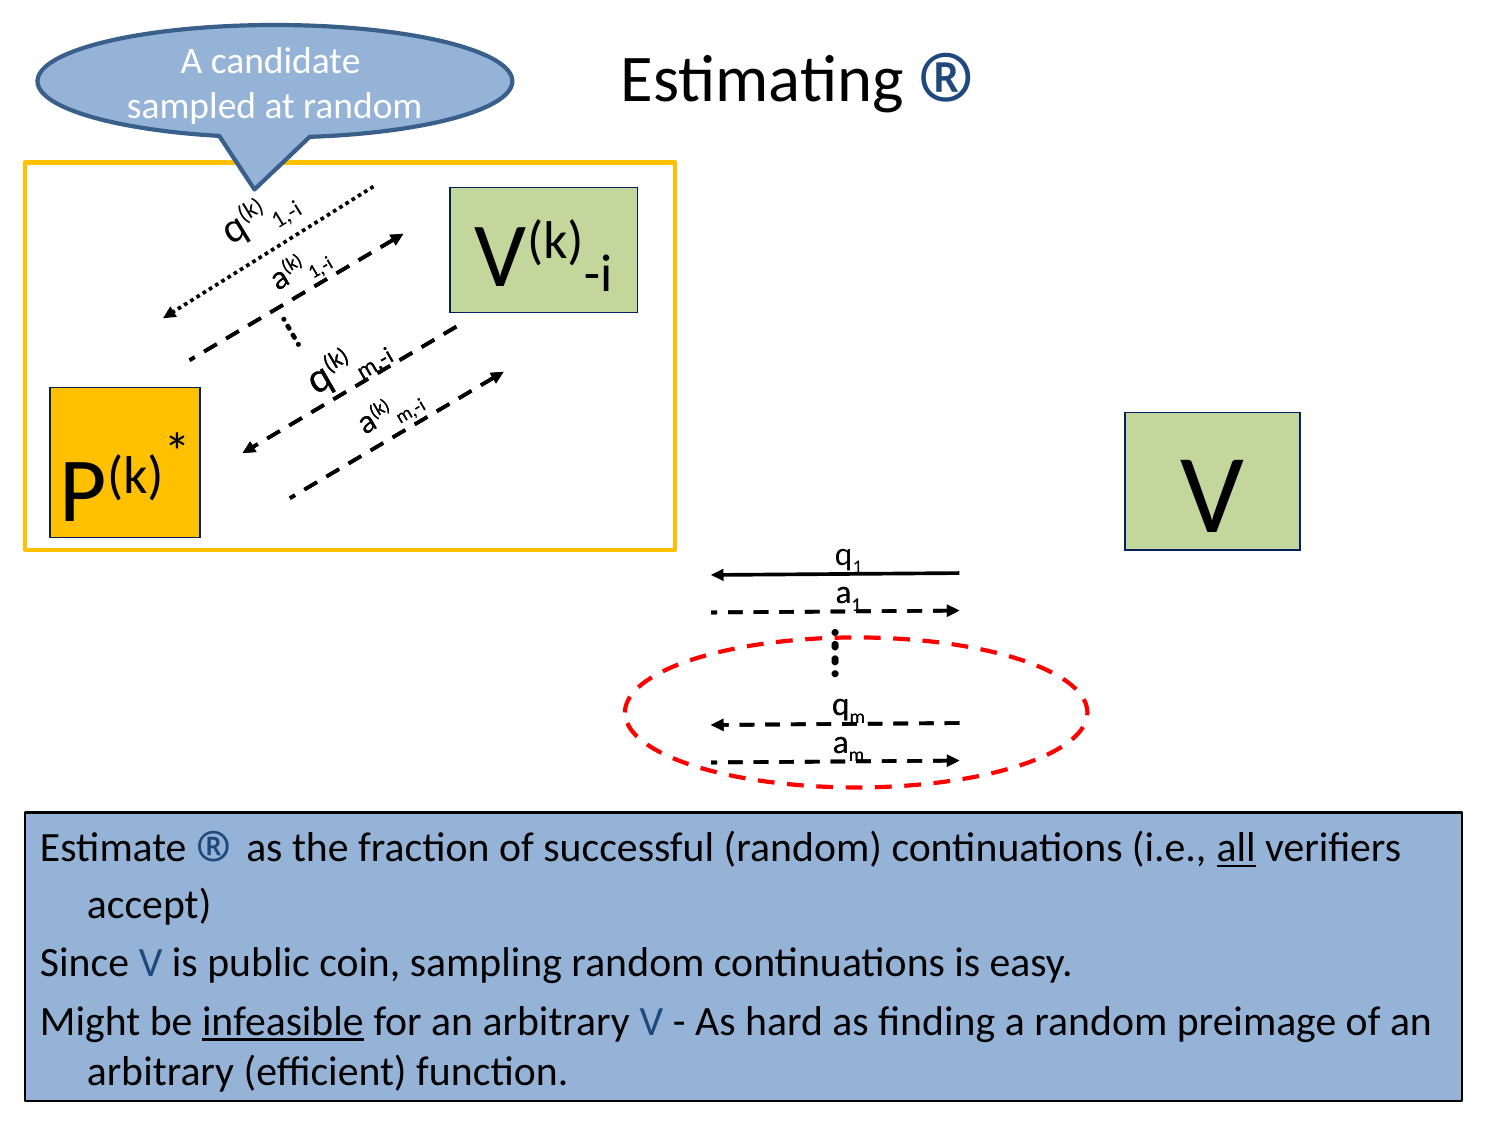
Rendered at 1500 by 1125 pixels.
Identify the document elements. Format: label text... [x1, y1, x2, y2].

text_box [712, 712, 959, 781]
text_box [266, 380, 513, 464]
title Estimating ® [125, 0, 1471, 150]
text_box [166, 243, 413, 327]
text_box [712, 524, 959, 562]
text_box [215, 330, 462, 412]
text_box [712, 674, 959, 712]
text_box V [1125, 412, 1300, 550]
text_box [712, 562, 959, 631]
text_box [23, 160, 677, 552]
text_box A candidate sampled at random [35, 22, 515, 180]
text_box [622, 640, 1090, 782]
text_box Estimate ® as the fraction of successful (random) continuations (i.e., all verifiers accept) Since V is public coin, sampling random continuations is easy. Might be infeasible for an arbitrary V - As hard as finding a random preimage of an arbitrary (efficient) function. [24, 812, 1463, 1102]
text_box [130, 182, 377, 276]
